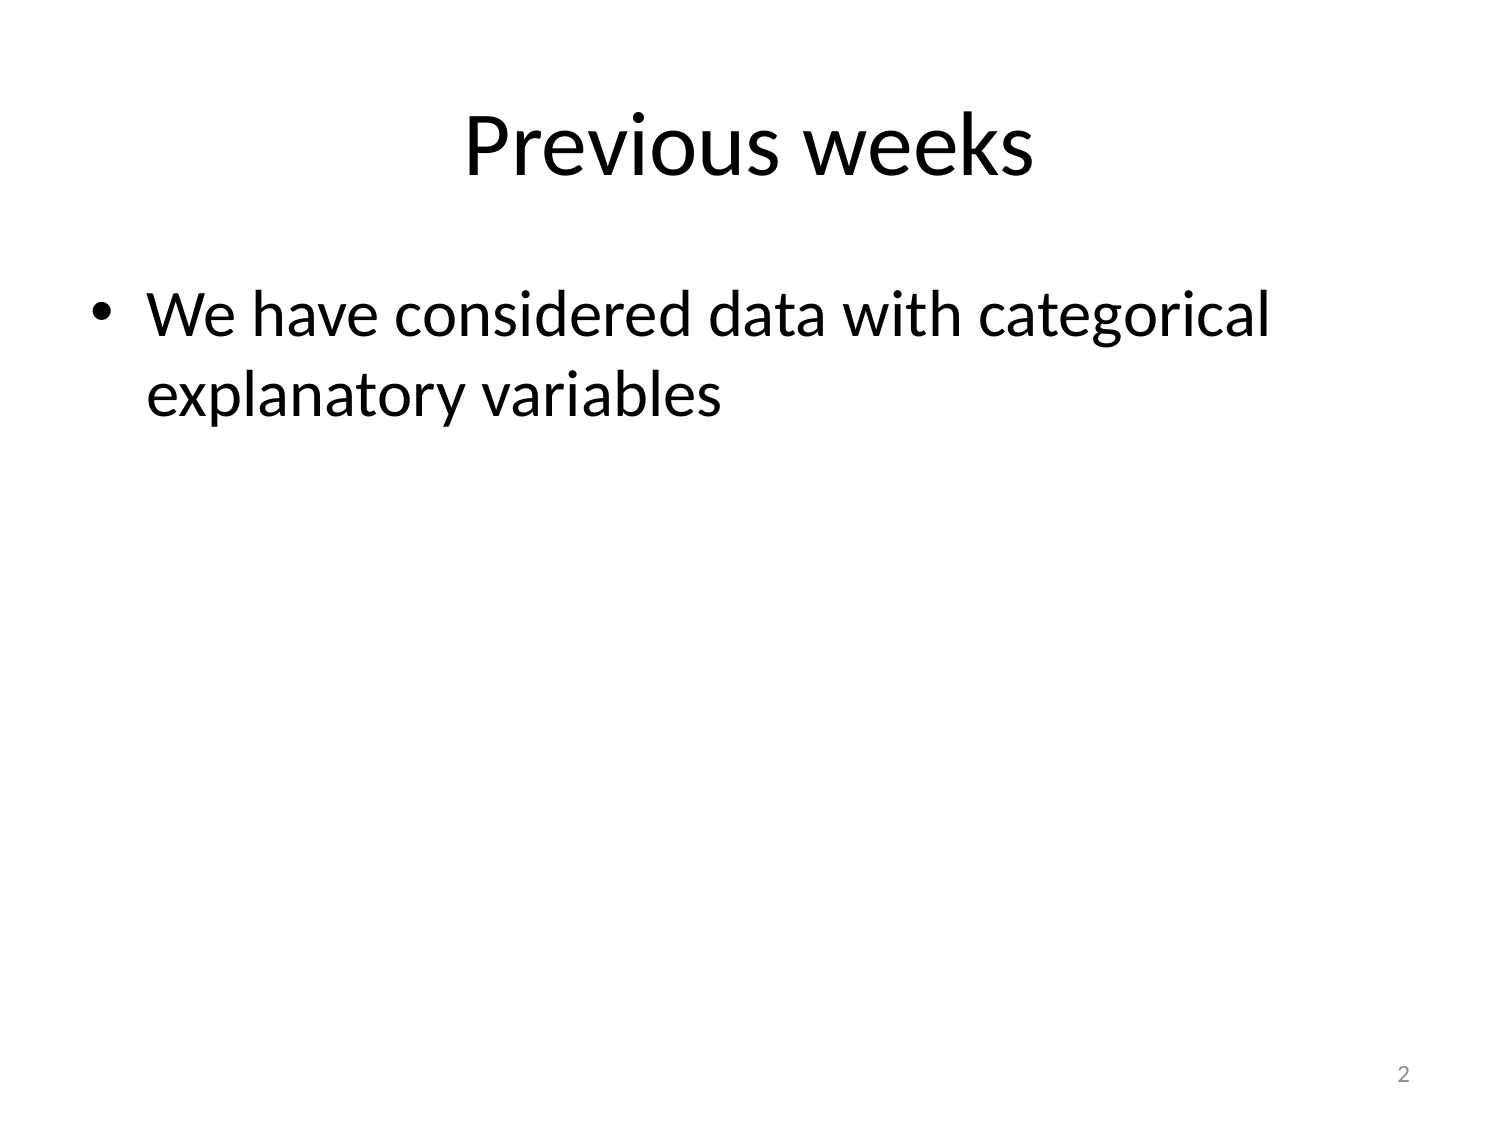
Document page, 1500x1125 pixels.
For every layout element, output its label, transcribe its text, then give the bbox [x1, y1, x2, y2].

title Previous weeks [75, 45, 1425, 233]
list We have considered data with categorical explanatory variables [75, 262, 1425, 1005]
slide_number 2 [1074, 1042, 1425, 1103]
